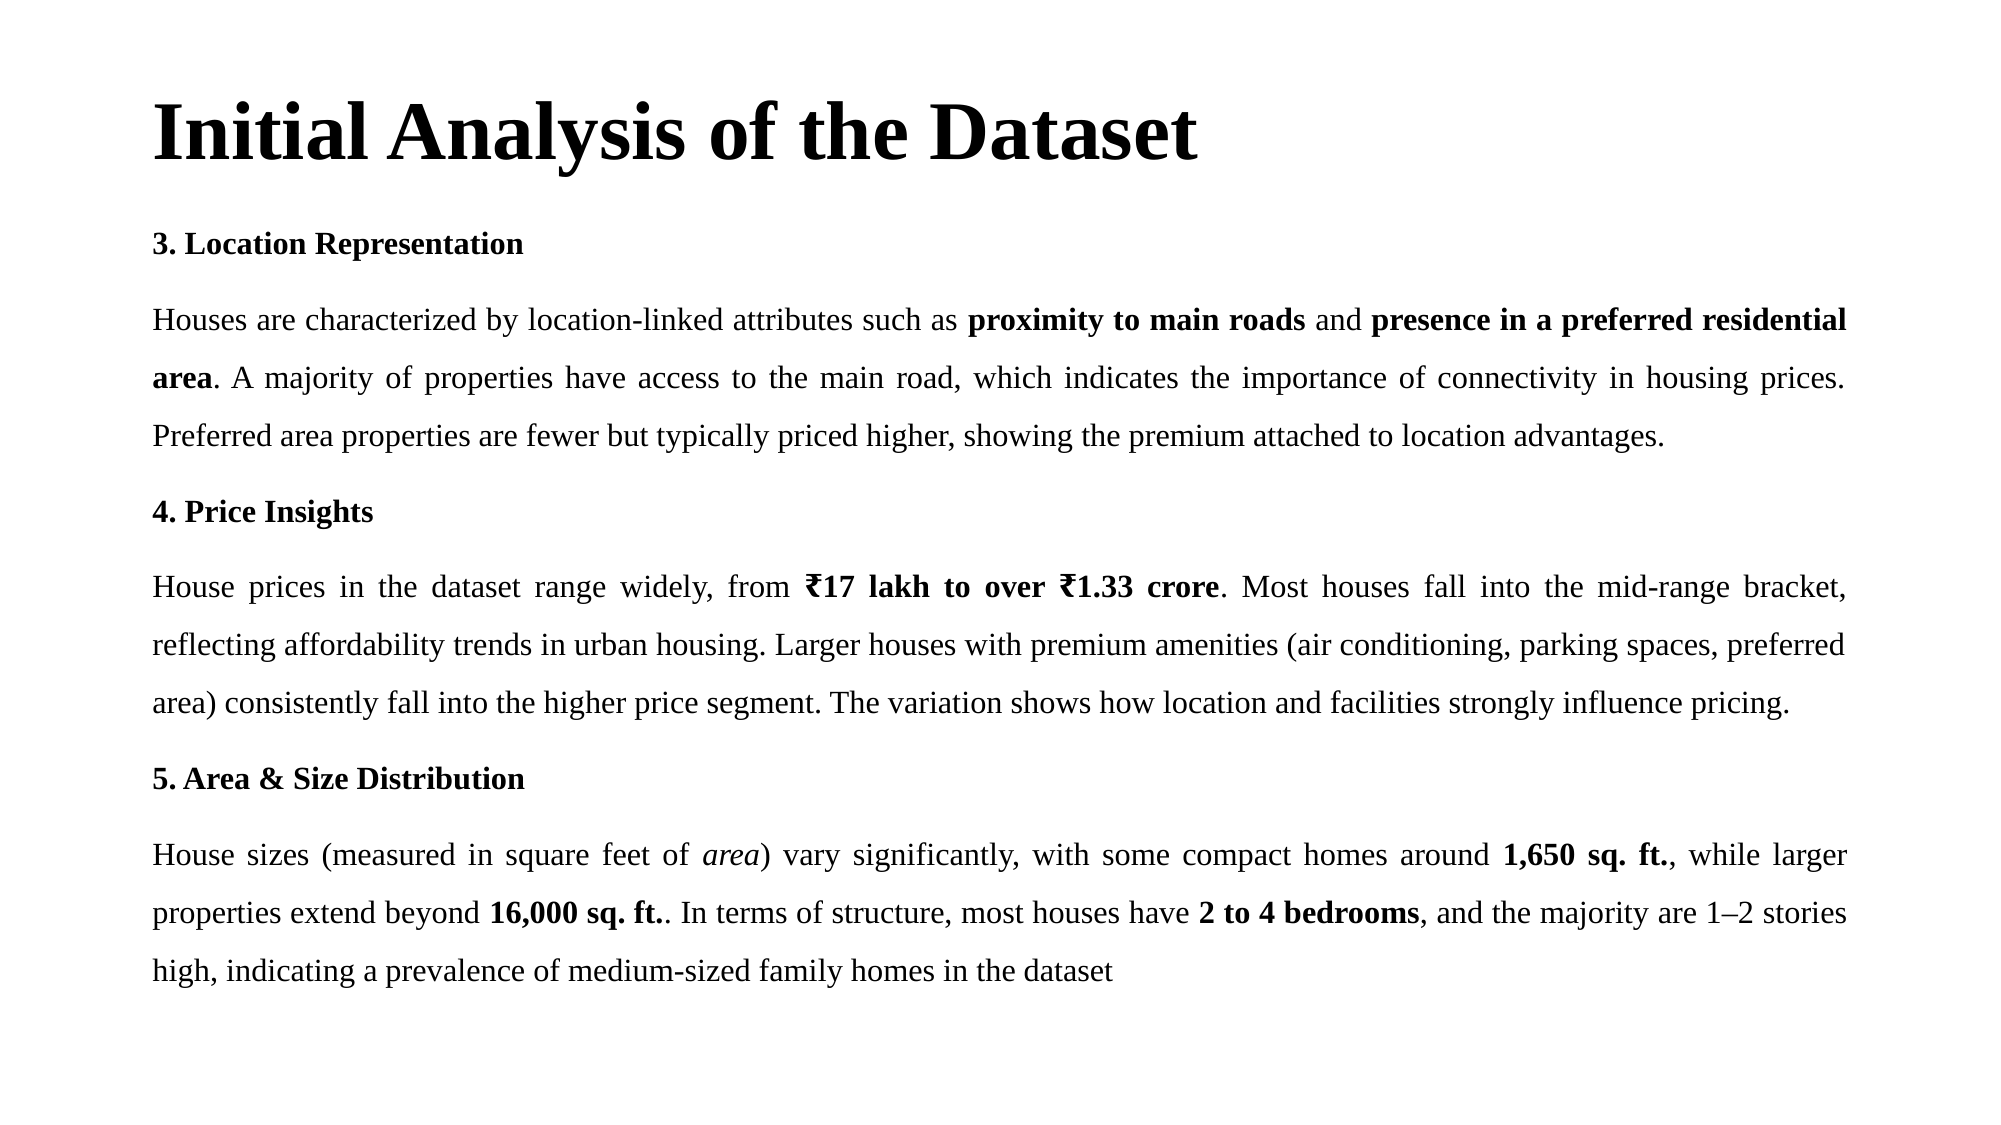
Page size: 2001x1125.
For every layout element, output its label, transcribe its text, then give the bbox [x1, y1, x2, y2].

list 3. Location Representation Houses are characterized by location-linked attributes such as proximity to main roads and presence in a preferred residential area. A majority of properties have access to the main road, which indicates the importance of connectivity in housing prices. Preferred area properties are fewer but typically priced higher, showing the premium attached to location advantages. 4. Price Insights House prices in the dataset range widely, from ₹17 lakh to over ₹1.33 crore. Most houses fall into the mid-range bracket, reflecting affordability trends in urban housing. Larger houses with premium amenities (air conditioning, parking spaces, preferred area) consistently fall into the higher price segment. The variation shows how location and facilities strongly influence pricing. 5. Area & Size Distribution House sizes (measured in square feet of area) vary significantly, with some compact homes around 1,650 sq. ft., while larger properties extend beyond 16,000 sq. ft.. In terms of structure, most houses have 2 to 4 bedrooms, and the majority are 1–2 stories high, indicating a prevalence of medium-sized family homes in the dataset [137, 195, 1863, 1014]
title Initial Analysis of the Dataset [137, 59, 1863, 195]
